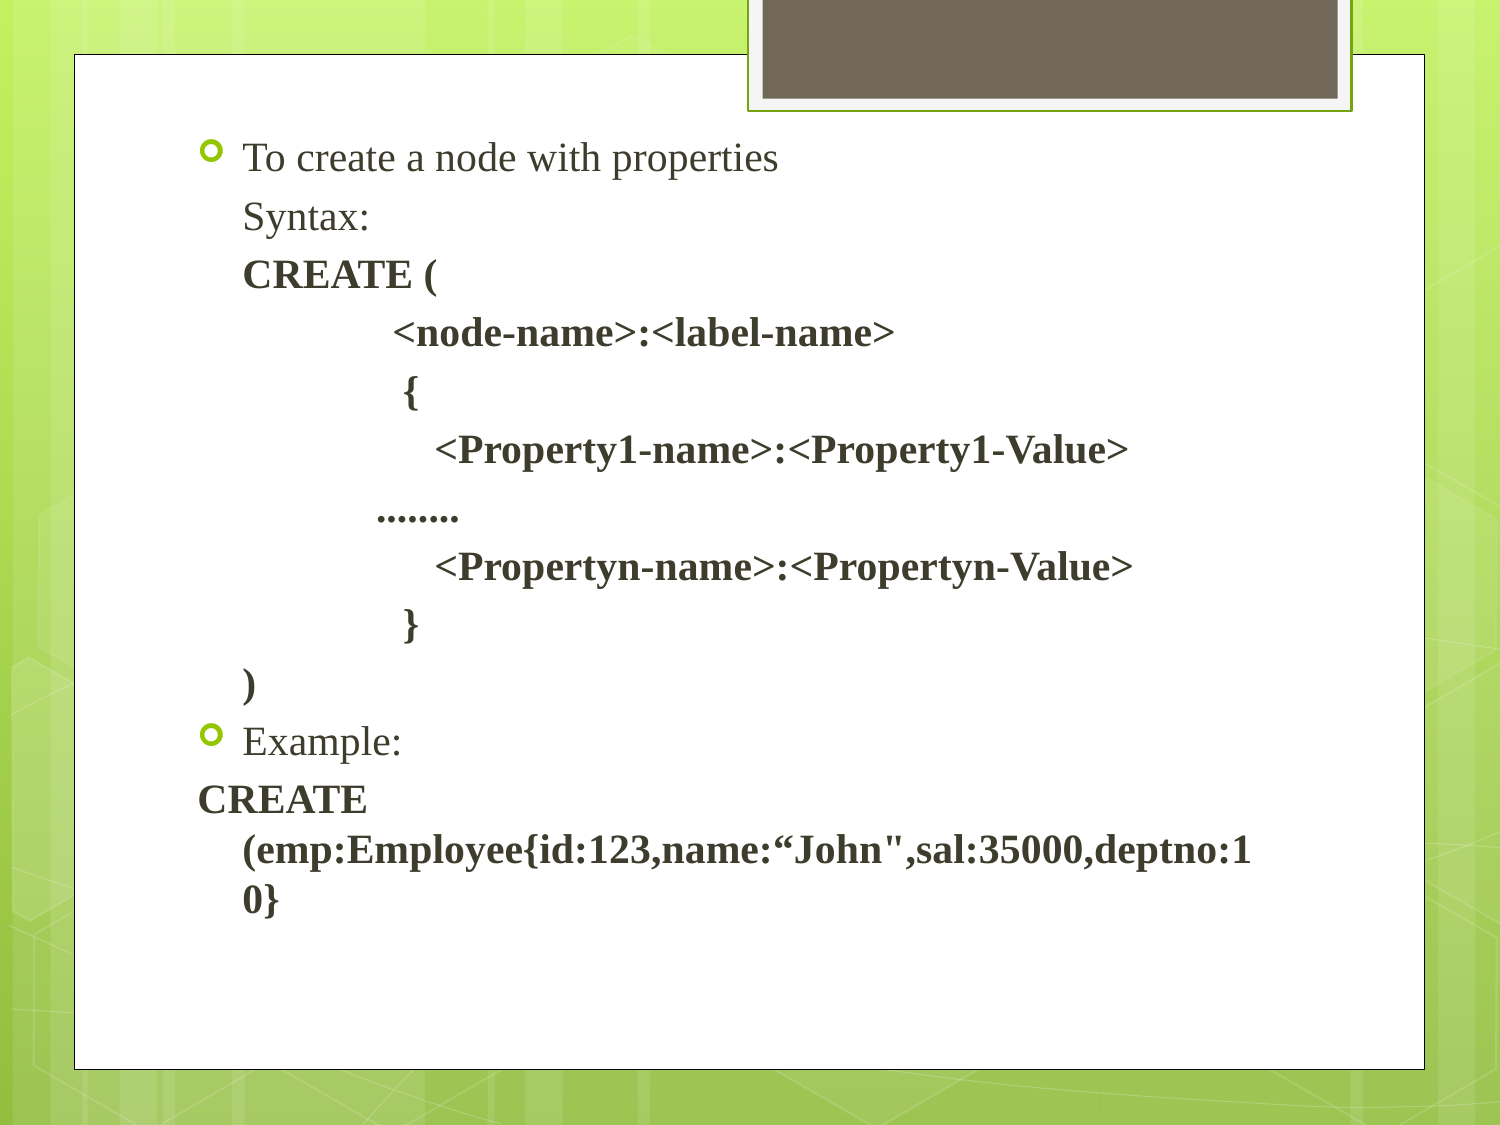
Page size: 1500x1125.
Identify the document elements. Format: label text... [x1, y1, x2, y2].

list To create a node with properties Syntax: CREATE ( <node-name>:<label-name> { <Property1-name>:<Property1-Value> ........ <Propertyn-name>:<Propertyn-Value> } ) Example: CREATE (emp:Employee{id:123,name:“John",sal:35000,deptno:10} [171, 122, 1283, 957]
